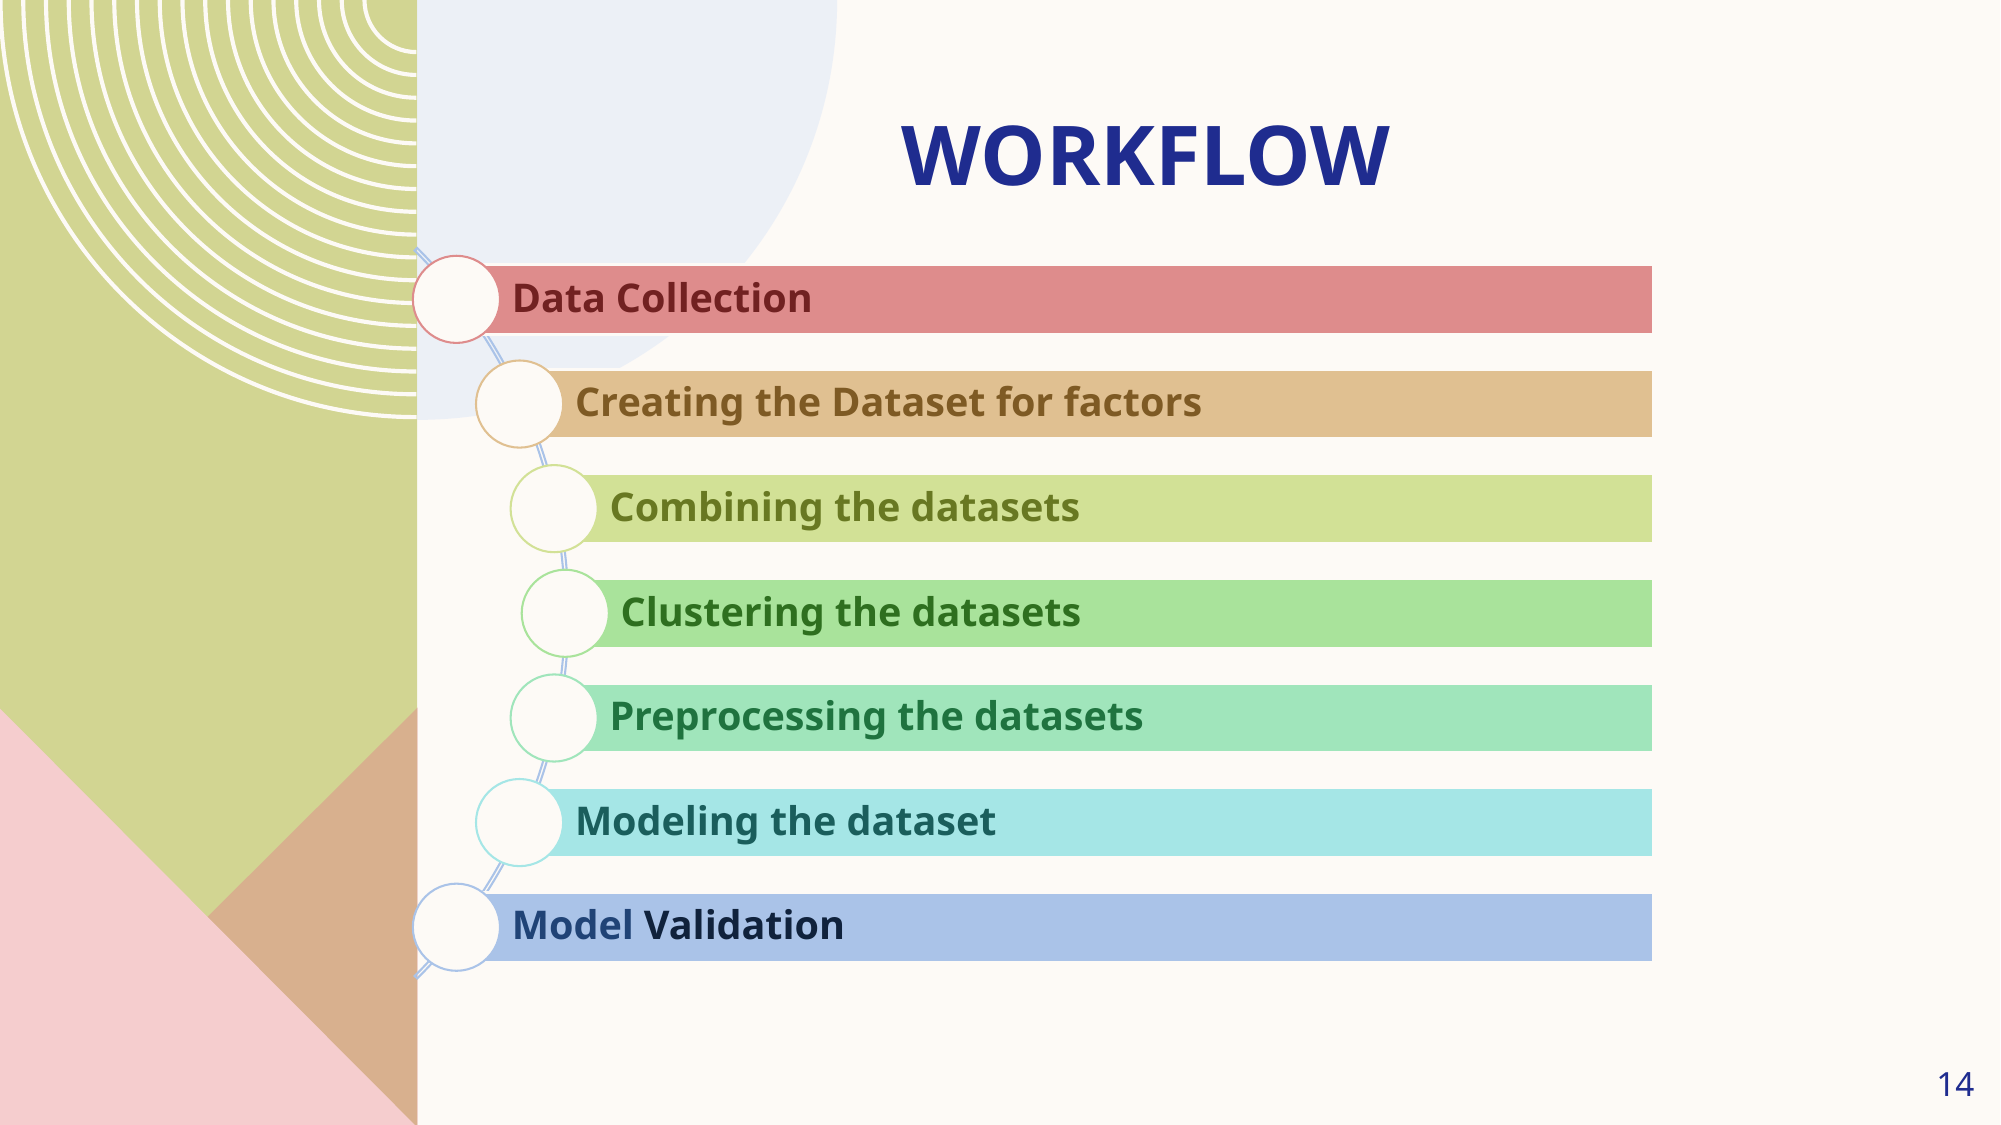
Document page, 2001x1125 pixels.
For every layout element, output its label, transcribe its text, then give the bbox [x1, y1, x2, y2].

title workflow [492, 102, 1800, 202]
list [402, 229, 1665, 997]
slide_number 14 [1799, 1047, 1975, 1125]
